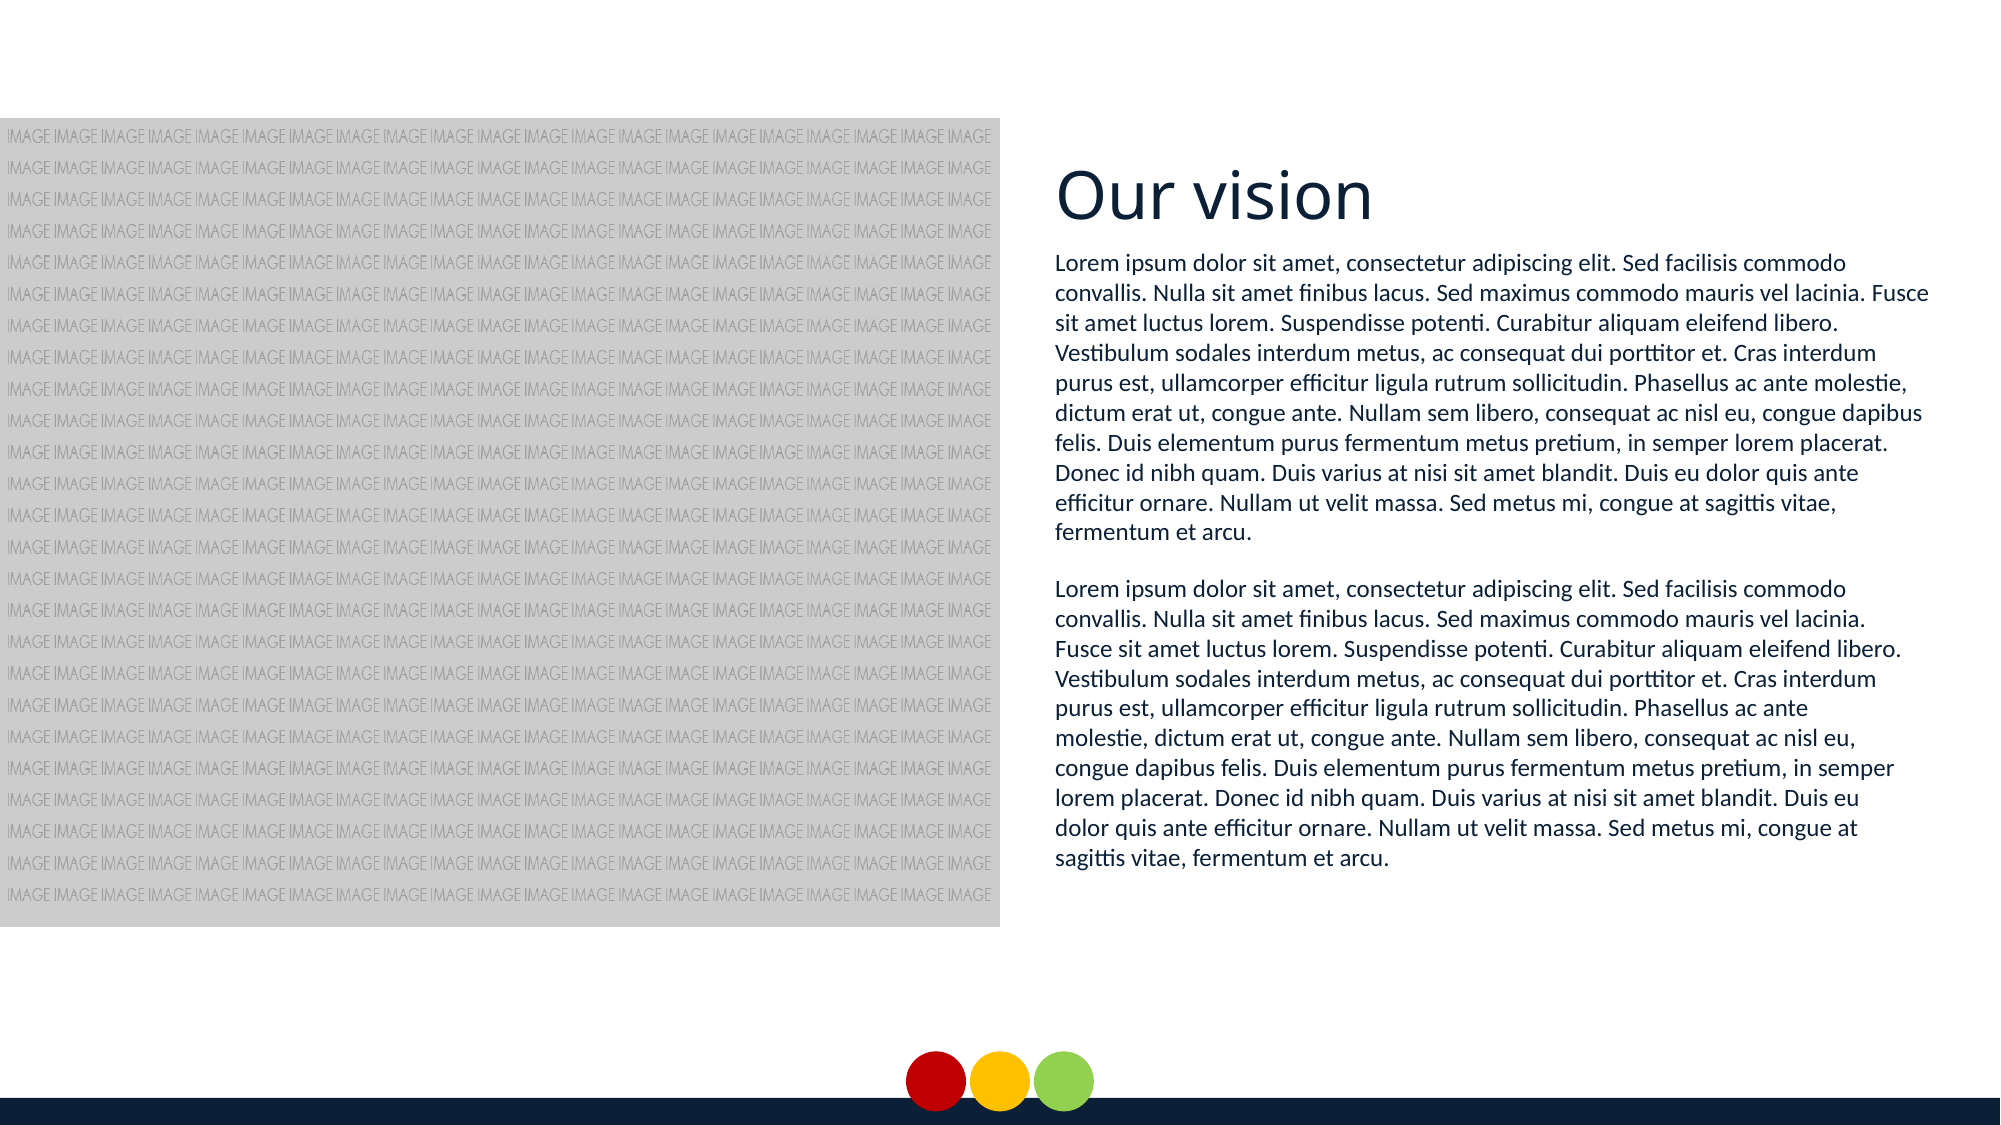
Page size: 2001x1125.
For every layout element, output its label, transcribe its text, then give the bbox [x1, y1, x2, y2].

text_box Lorem ipsum dolor sit amet, consectetur adipiscing elit. Sed facilisis commodo convallis. Nulla sit amet finibus lacus. Sed maximus commodo mauris vel lacinia. Fusce sit amet luctus lorem. Suspendisse potenti. Curabitur aliquam eleifend libero. Vestibulum sodales interdum metus, ac consequat dui porttitor et. Cras interdum purus est, ullamcorper efficitur ligula rutrum sollicitudin. Phasellus ac ante molestie, dictum erat ut, congue ante. Nullam sem libero, consequat ac nisl eu, congue dapibus felis. Duis elementum purus fermentum metus pretium, in semper lorem placerat. Donec id nibh quam. Duis varius at nisi sit amet blandit. Duis eu dolor quis ante efficitur ornare. Nullam ut velit massa. Sed metus mi, congue at sagittis vitae, fermentum et arcu. [1040, 564, 1922, 879]
text_box Lorem ipsum dolor sit amet, consectetur adipiscing elit. Sed facilisis commodo convallis. Nulla sit amet finibus lacus. Sed maximus commodo mauris vel lacinia. Fusce sit amet luctus lorem. Suspendisse potenti. Curabitur aliquam eleifend libero. Vestibulum sodales interdum metus, ac consequat dui porttitor et. Cras interdum purus est, ullamcorper efficitur ligula rutrum sollicitudin. Phasellus ac ante molestie, dictum erat ut, congue ante. Nullam sem libero, consequat ac nisl eu, congue dapibus felis. Duis elementum purus fermentum metus pretium, in semper lorem placerat. Donec id nibh quam. Duis varius at nisi sit amet blandit. Duis eu dolor quis ante efficitur ornare. Nullam ut velit massa. Sed metus mi, congue at sagittis vitae, fermentum et arcu. [1040, 239, 1955, 554]
text_box [0, 118, 1001, 927]
text_box Our vision [1040, 145, 2000, 241]
